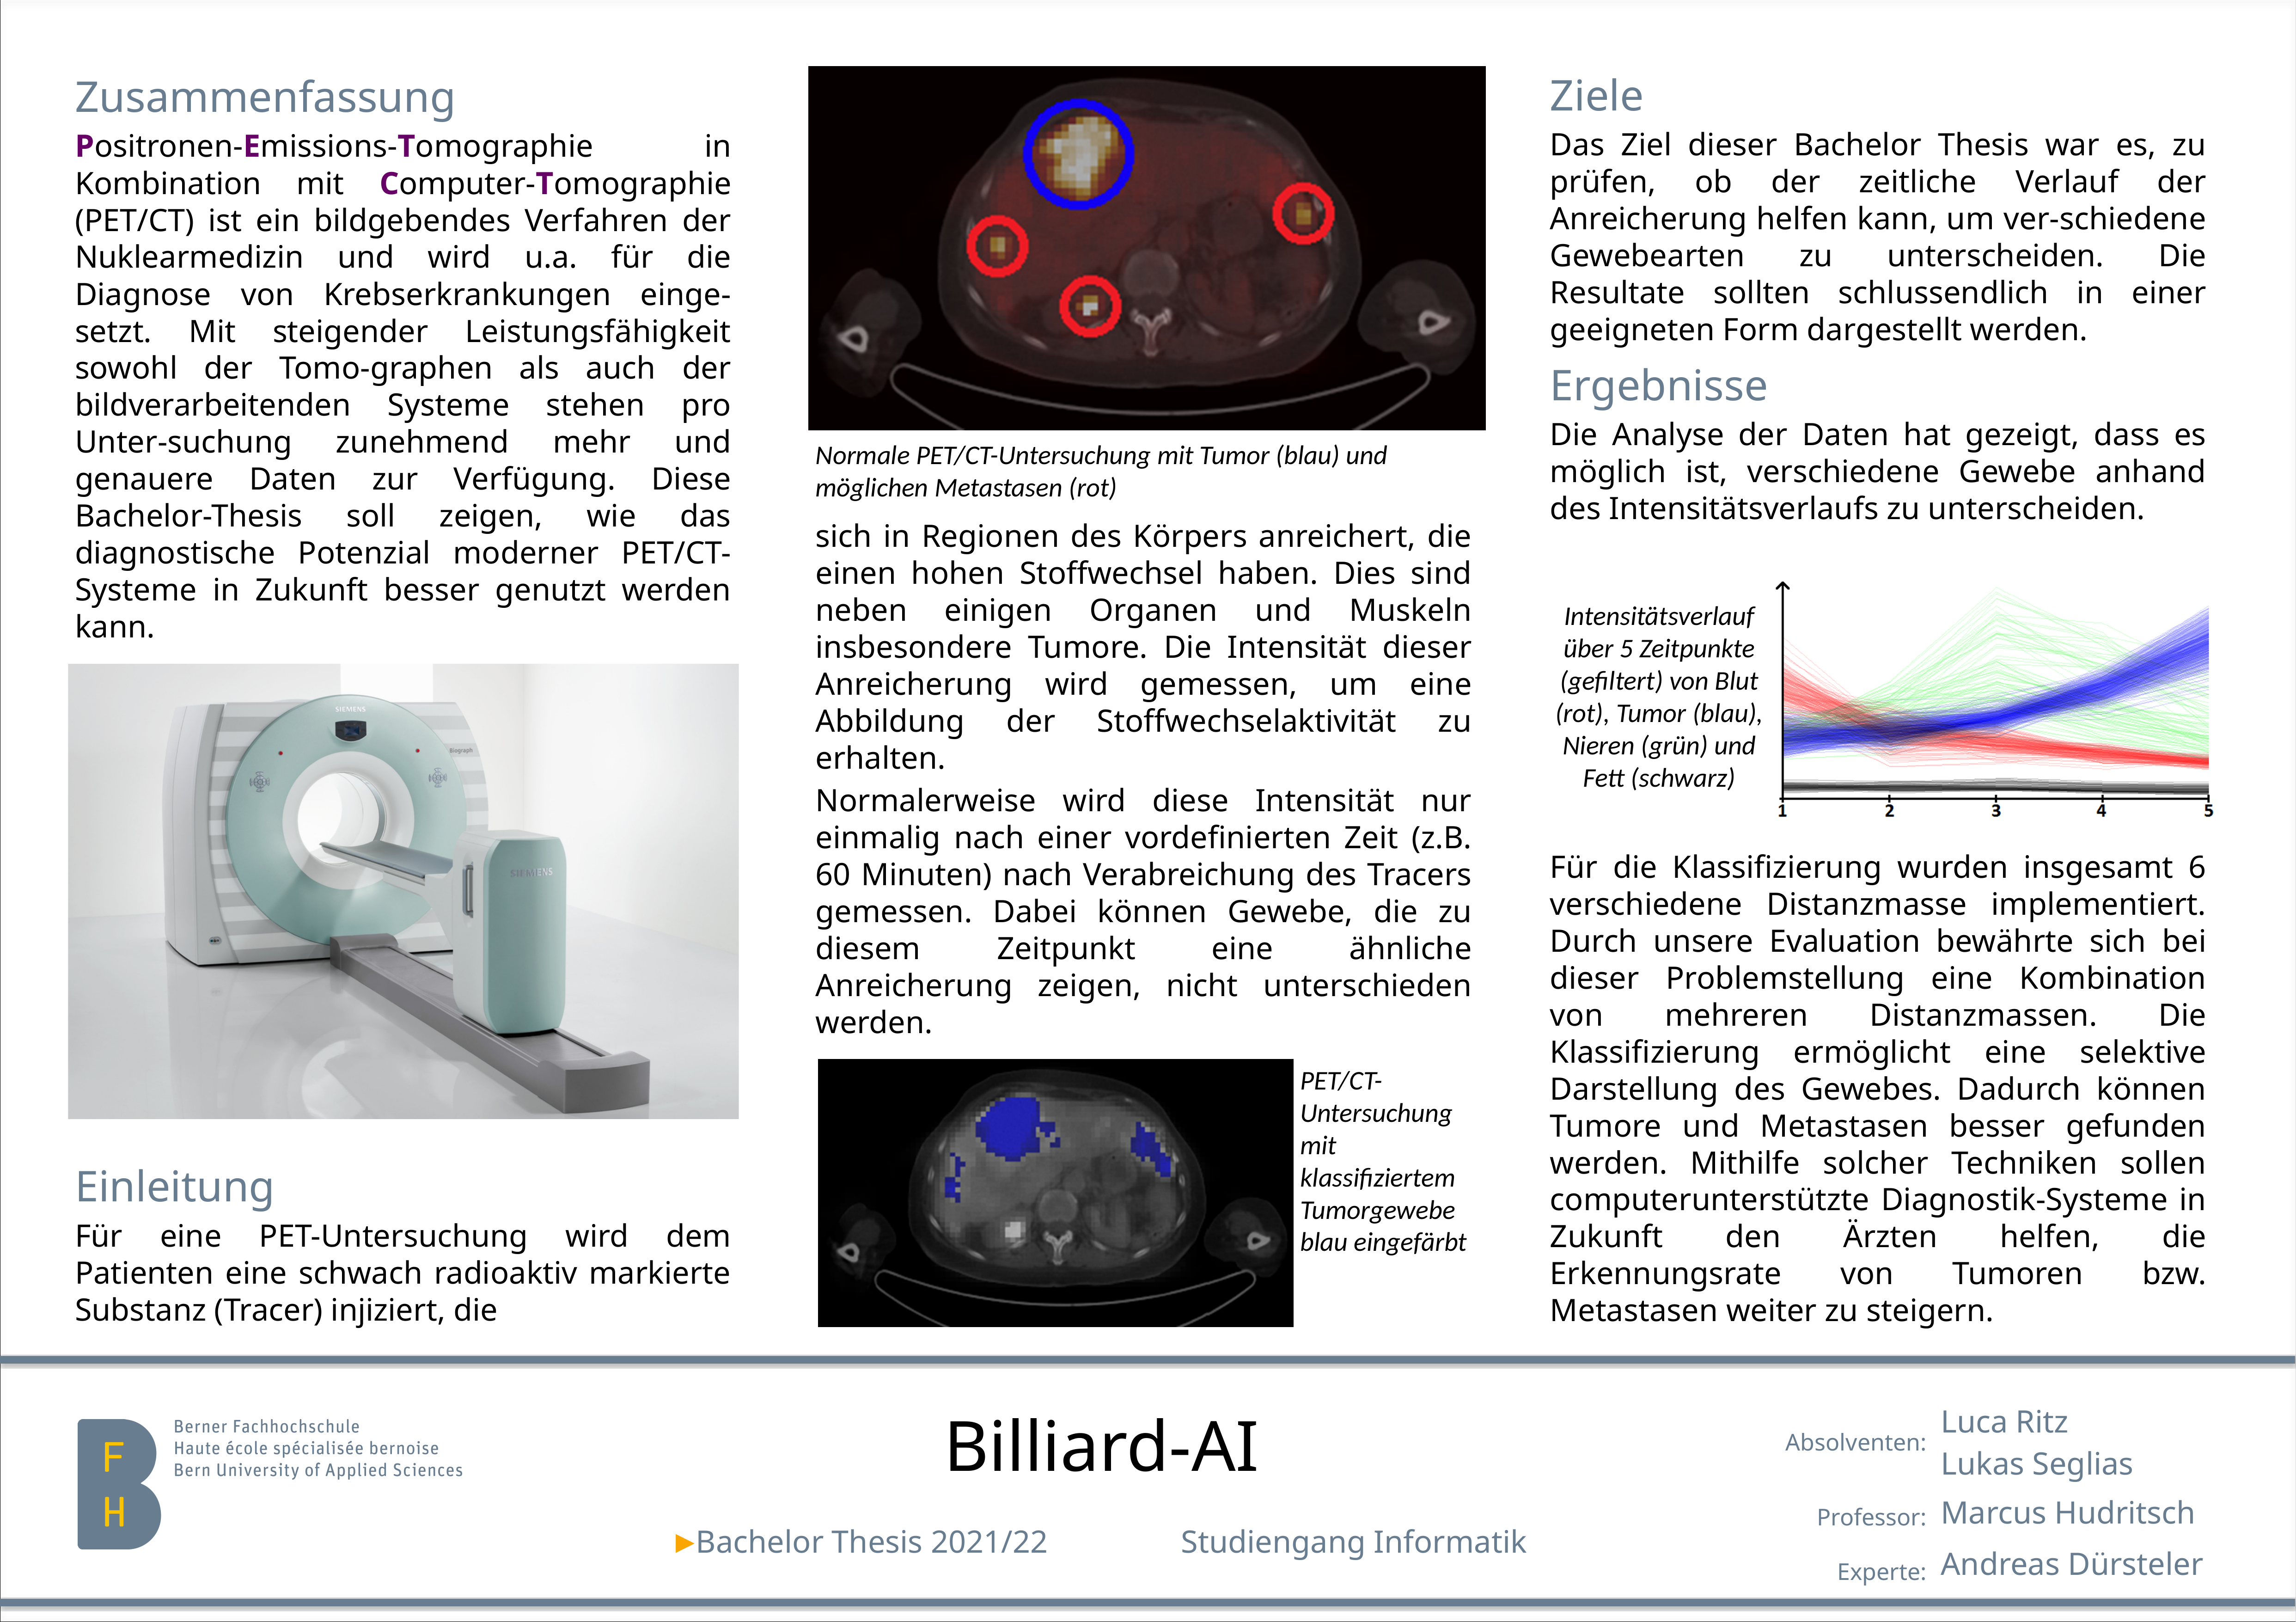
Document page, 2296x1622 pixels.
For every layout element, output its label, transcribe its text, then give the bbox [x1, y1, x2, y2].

table_cell Experte: [1724, 1536, 1934, 1591]
text_box Für die Klassifizierung wurden insgesamt 6 verschiedene Distanzmasse implementiert. Durch unsere Evaluation bewährte sich bei dieser Problemstellung eine Kombination von mehreren Distanzmassen. Die Klassifizierung ermöglicht eine selektive Darstellung des Gewebes. Dadurch können Tumore und Metastasen besser gefunden werden. Mithilfe solcher Techniken sollen computerunterstützte Diagnostik-Systeme in Zukunft den Ärzten helfen, die Erkennungsrate von Tumoren bzw. Metastasen weiter zu steigern. [1543, 844, 2214, 1331]
text_box Billiard-AI [528, 1396, 1675, 1497]
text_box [1543, 580, 2214, 818]
text_box Bachelor Thesis 2021/22 Studiengang Informatik [556, 1518, 1648, 1563]
table_cell Professor: [1724, 1487, 1934, 1536]
text_box sich in Regionen des Körpers anreichert, die einen hohen Stoffwechsel haben. Dies sind neben einigen Organen und Muskeln insbesondere Tumore. Die Intensität dieser Anreicherung wird gemessen, um eine Abbildung der Stoffwechselaktivität zu erhalten. Normalerweise wird diese Intensität nur einmalig nach einer vordefinierten Zeit (z.B. 60 Minuten) nach Verabreichung des Tracers gemessen. Dabei können Gewebe, die zu diesem Zeitpunkt eine ähnliche Anreicherung zeigen, nicht unterschieden werden. [808, 513, 1479, 1043]
text_box Ziele Das Ziel dieser Bachelor Thesis war es, zu prüfen, ob der zeitliche Verlauf der Anreicherung helfen kann, um ver-schiedene Gewebearten zu unterscheiden. Die Resultate sollten schlussendlich in einer geeigneten Form dargestellt werden. Ergebnisse Die Analyse der Daten hat gezeigt, dass es möglich ist, verschiedene Gewebe anhand des Intensitätsverlaufs zu unterscheiden. [1543, 65, 2214, 529]
table_header Absolventen: [1724, 1396, 1934, 1487]
text_box Zusammenfassung Positronen-Emissions-Tomographie in Kombination mit Computer-Tomographie (PET/CT) ist ein bildgebendes Verfahren der Nuklearmedizin und wird u.a. für die Diagnose von Krebserkrankungen einge-setzt. Mit steigender Leistungsfähigkeit sowohl der Tomo-graphen als auch der bildverarbeitenden Systeme stehen pro Unter-suchung zunehmend mehr und genauere Daten zur Verfügung. Diese Bachelor-Thesis soll zeigen, wie das diagnostische Potenzial moderner PET/CT-Systeme in Zukunft besser genutzt werden kann. [68, 66, 739, 648]
table_header Luca Ritz Lukas Seglias [1934, 1396, 2270, 1487]
table_cell Andreas Dürsteler [1934, 1536, 2270, 1591]
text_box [808, 66, 1486, 507]
table_cell Marcus Hudritsch [1934, 1487, 2270, 1536]
text_box Einleitung Für eine PET-Untersuchung wird dem Patienten eine schwach radioaktiv markierte Substanz (Tracer) injiziert, die [68, 1156, 739, 1330]
picture [78, 1419, 462, 1549]
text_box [818, 1059, 1480, 1327]
picture [68, 663, 739, 1119]
